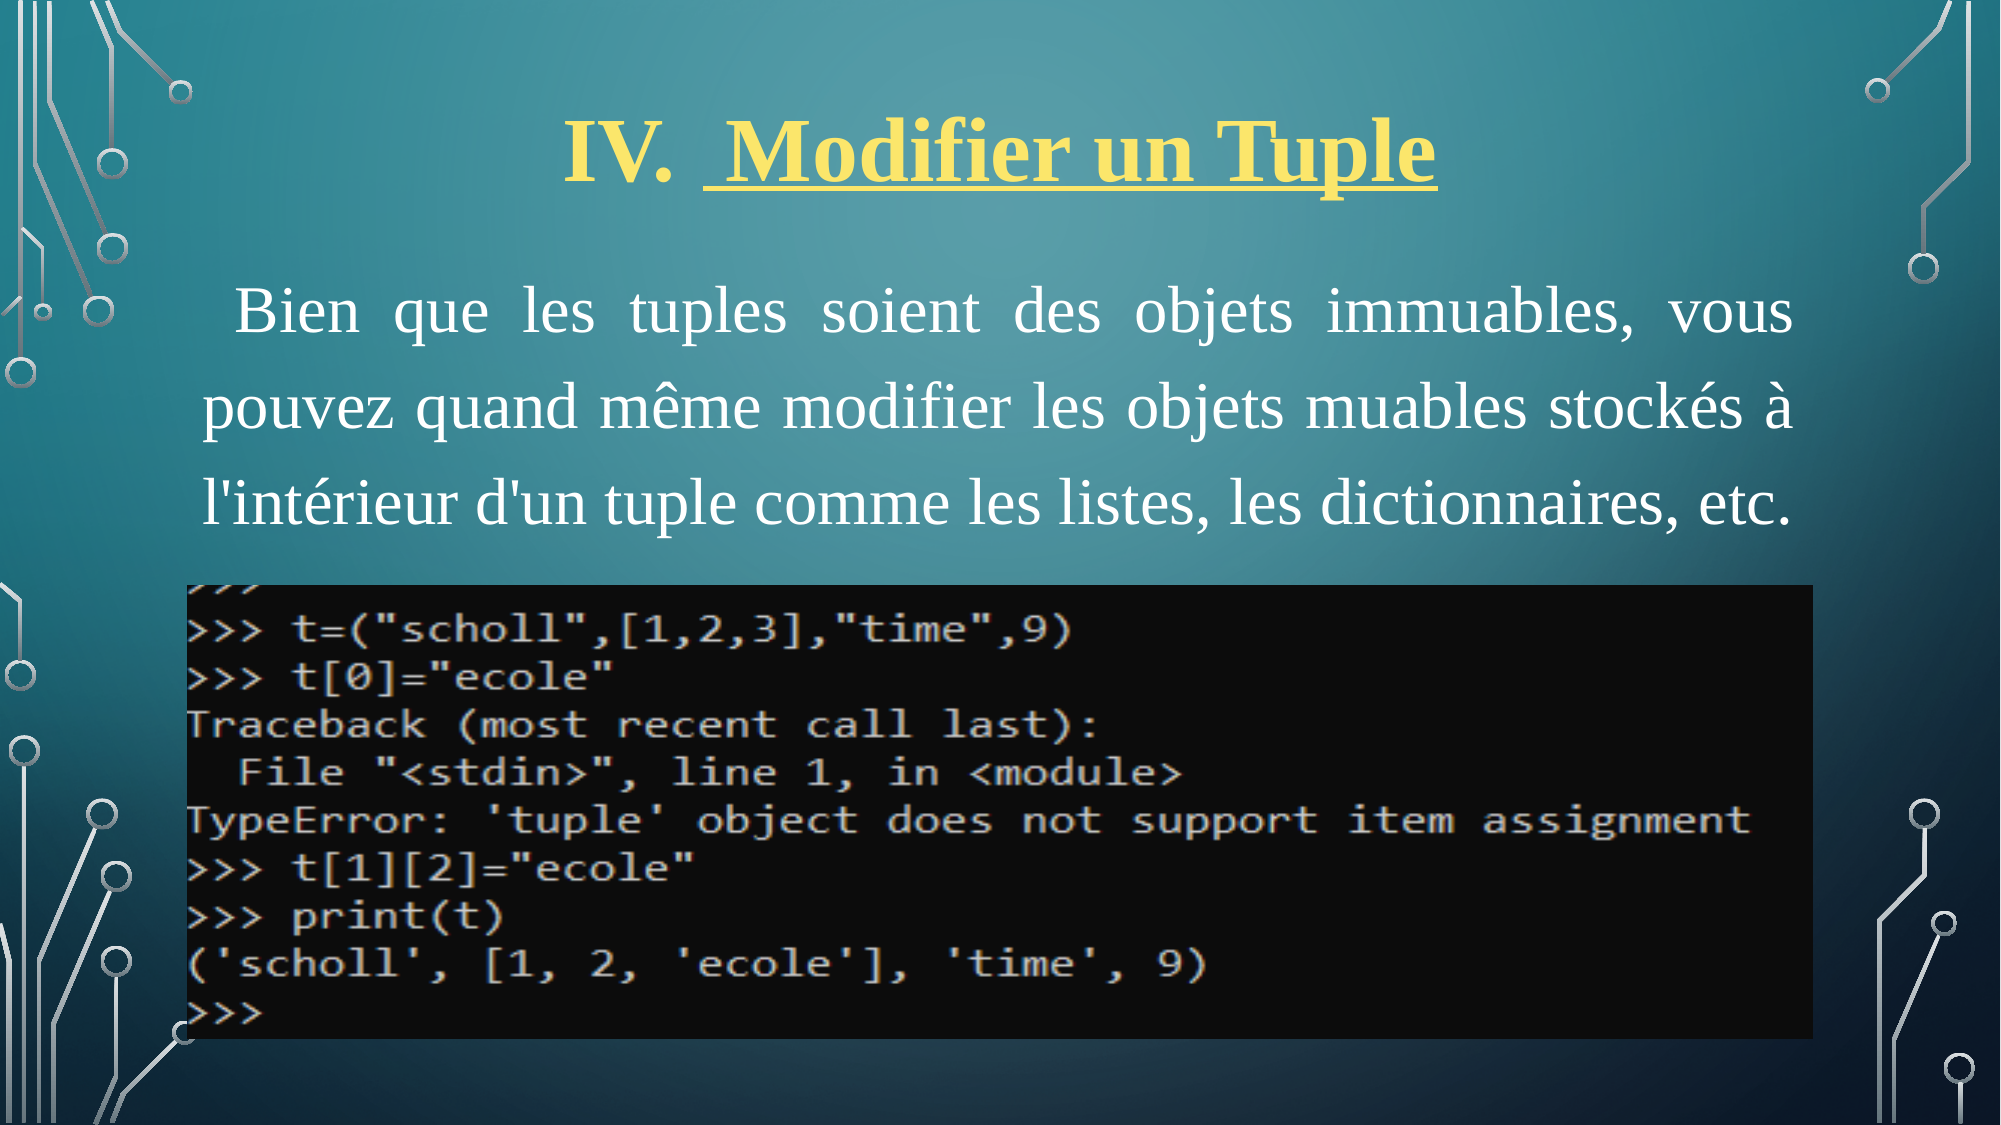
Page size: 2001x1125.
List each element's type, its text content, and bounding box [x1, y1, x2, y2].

title Modifier un Tuple [187, 62, 1813, 240]
list Bien que les tuples soient des objets immuables, vous pouvez quand même modifier les objets muables stockés à l'intérieur d'un tuple comme les listes, les dictionnaires, etc. [187, 242, 1813, 563]
picture [187, 584, 1813, 1039]
